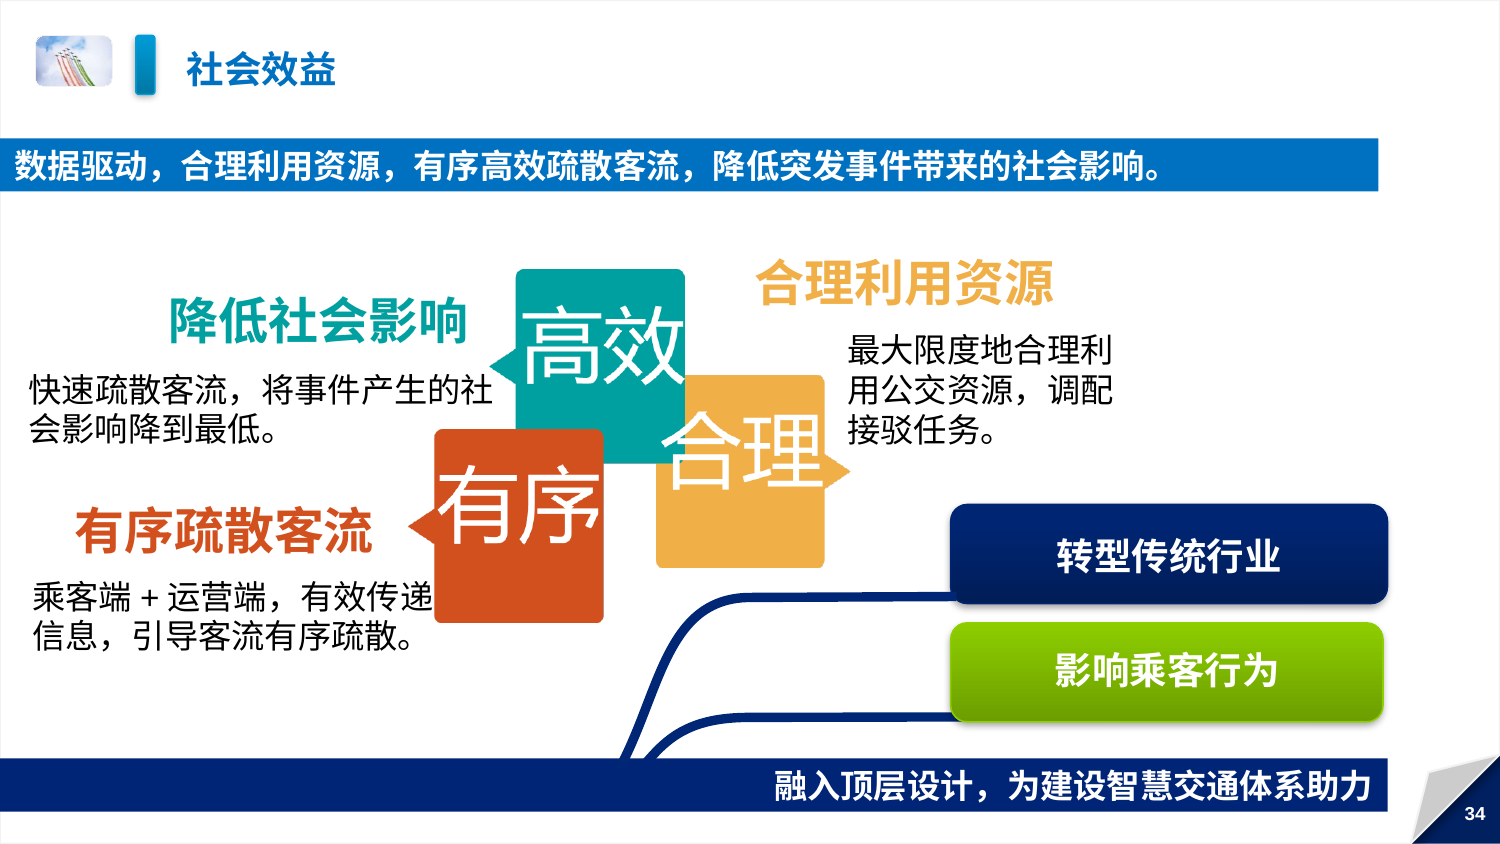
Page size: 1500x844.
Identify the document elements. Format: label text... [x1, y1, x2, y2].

text_box 数据驱动，合理利用资源，有序高效疏散客流，降低突发事件带来的社会影响。 [0, 138, 1379, 192]
text_box 乘客端+运营端，有效传递信息，引导客流有序疏散。 [17, 568, 460, 663]
picture [35, 35, 113, 87]
text_box 有序疏散客流 [30, 492, 381, 568]
text_box 社会效益 [172, 38, 691, 99]
text_box 合理利用资源 [739, 244, 1070, 319]
picture [387, 269, 873, 624]
text_box [135, 34, 156, 96]
text_box 降低社会影响 [142, 282, 381, 357]
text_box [950, 504, 1388, 604]
text_box 最大限度地合理利用公交资源，调配接驳任务。 [878, 322, 1152, 457]
text_box [619, 595, 945, 768]
text_box 快速疏散客流，将事件产生的社会影响降到最低。 [13, 361, 381, 456]
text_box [950, 622, 1384, 723]
text_box 融入顶层设计，为建设智慧交通体系助力 [0, 758, 1388, 812]
text_box [649, 716, 945, 758]
